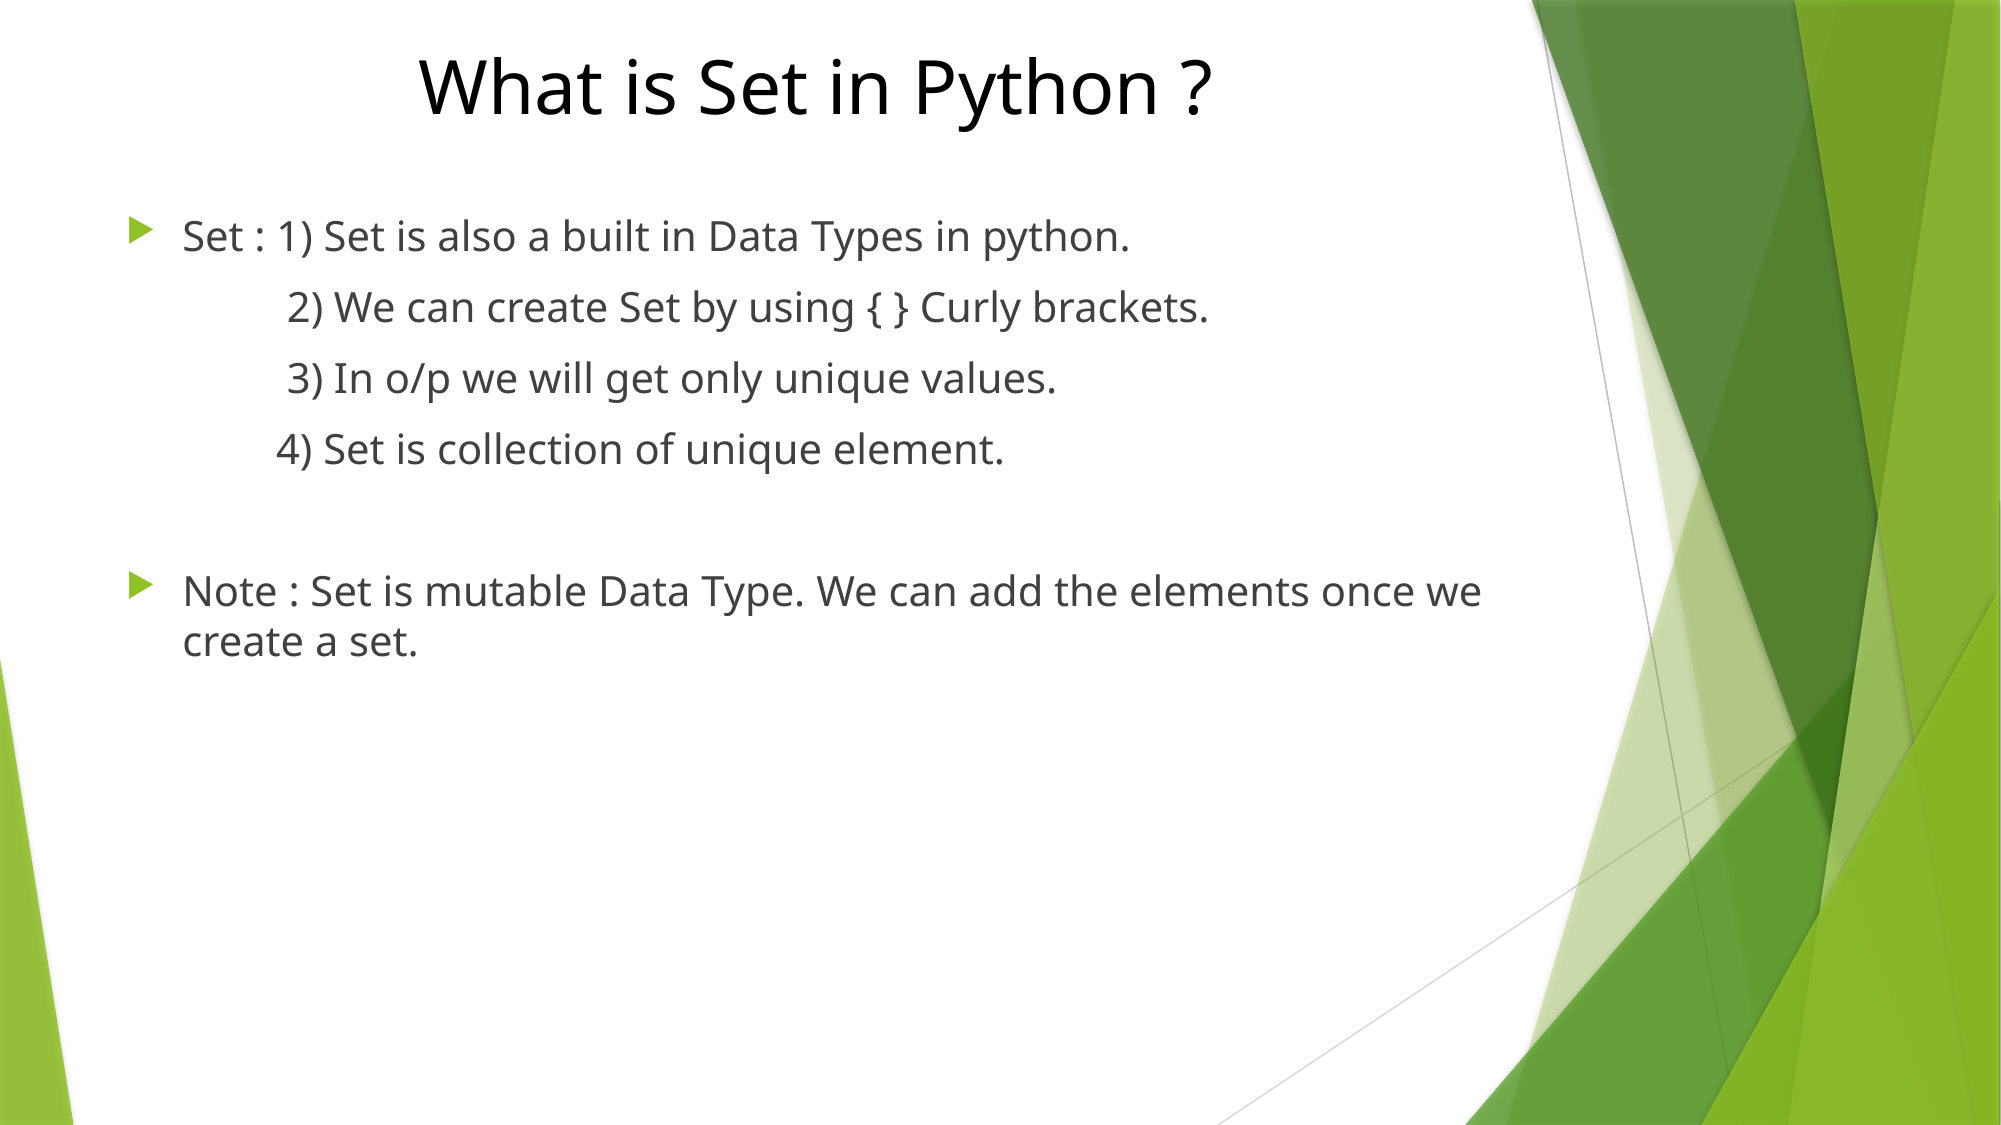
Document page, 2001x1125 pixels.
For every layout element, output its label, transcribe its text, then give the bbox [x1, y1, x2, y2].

list Set : 1) Set is also a built in Data Types in python. 2) We can create Set by using { } Curly brackets. 3) In o/p we will get only unique values. 4) Set is collection of unique element. Note : Set is mutable Data Type. We can add the elements once we create a set. [111, 202, 1522, 991]
title What is Set in Python ? [111, 31, 1522, 202]
